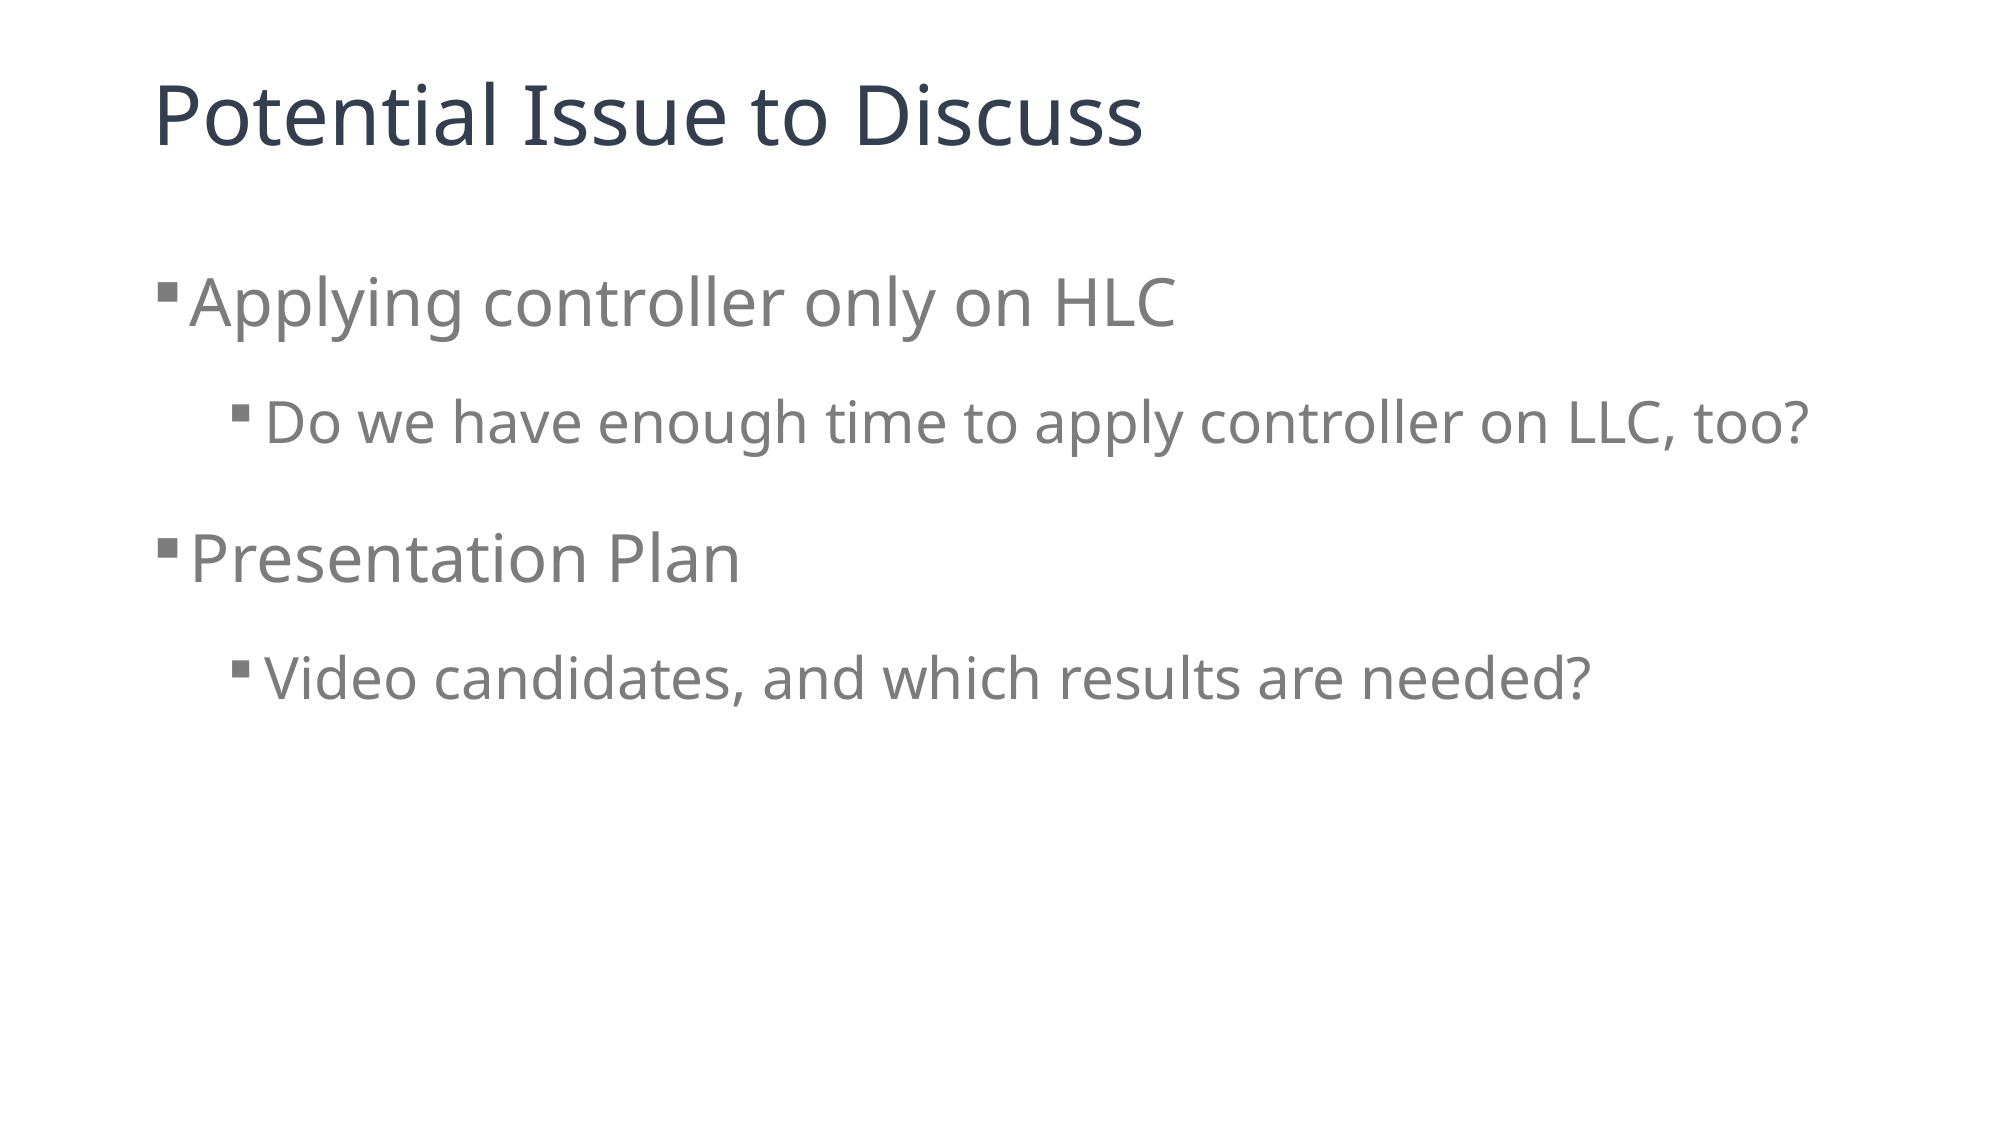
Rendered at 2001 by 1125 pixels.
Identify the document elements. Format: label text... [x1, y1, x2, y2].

title Potential Issue to Discuss [137, 59, 1863, 178]
list Applying controller only on HLC Do we have enough time to apply controller on LLC, too? Presentation Plan Video candidates, and which results are needed? [137, 212, 1863, 1014]
